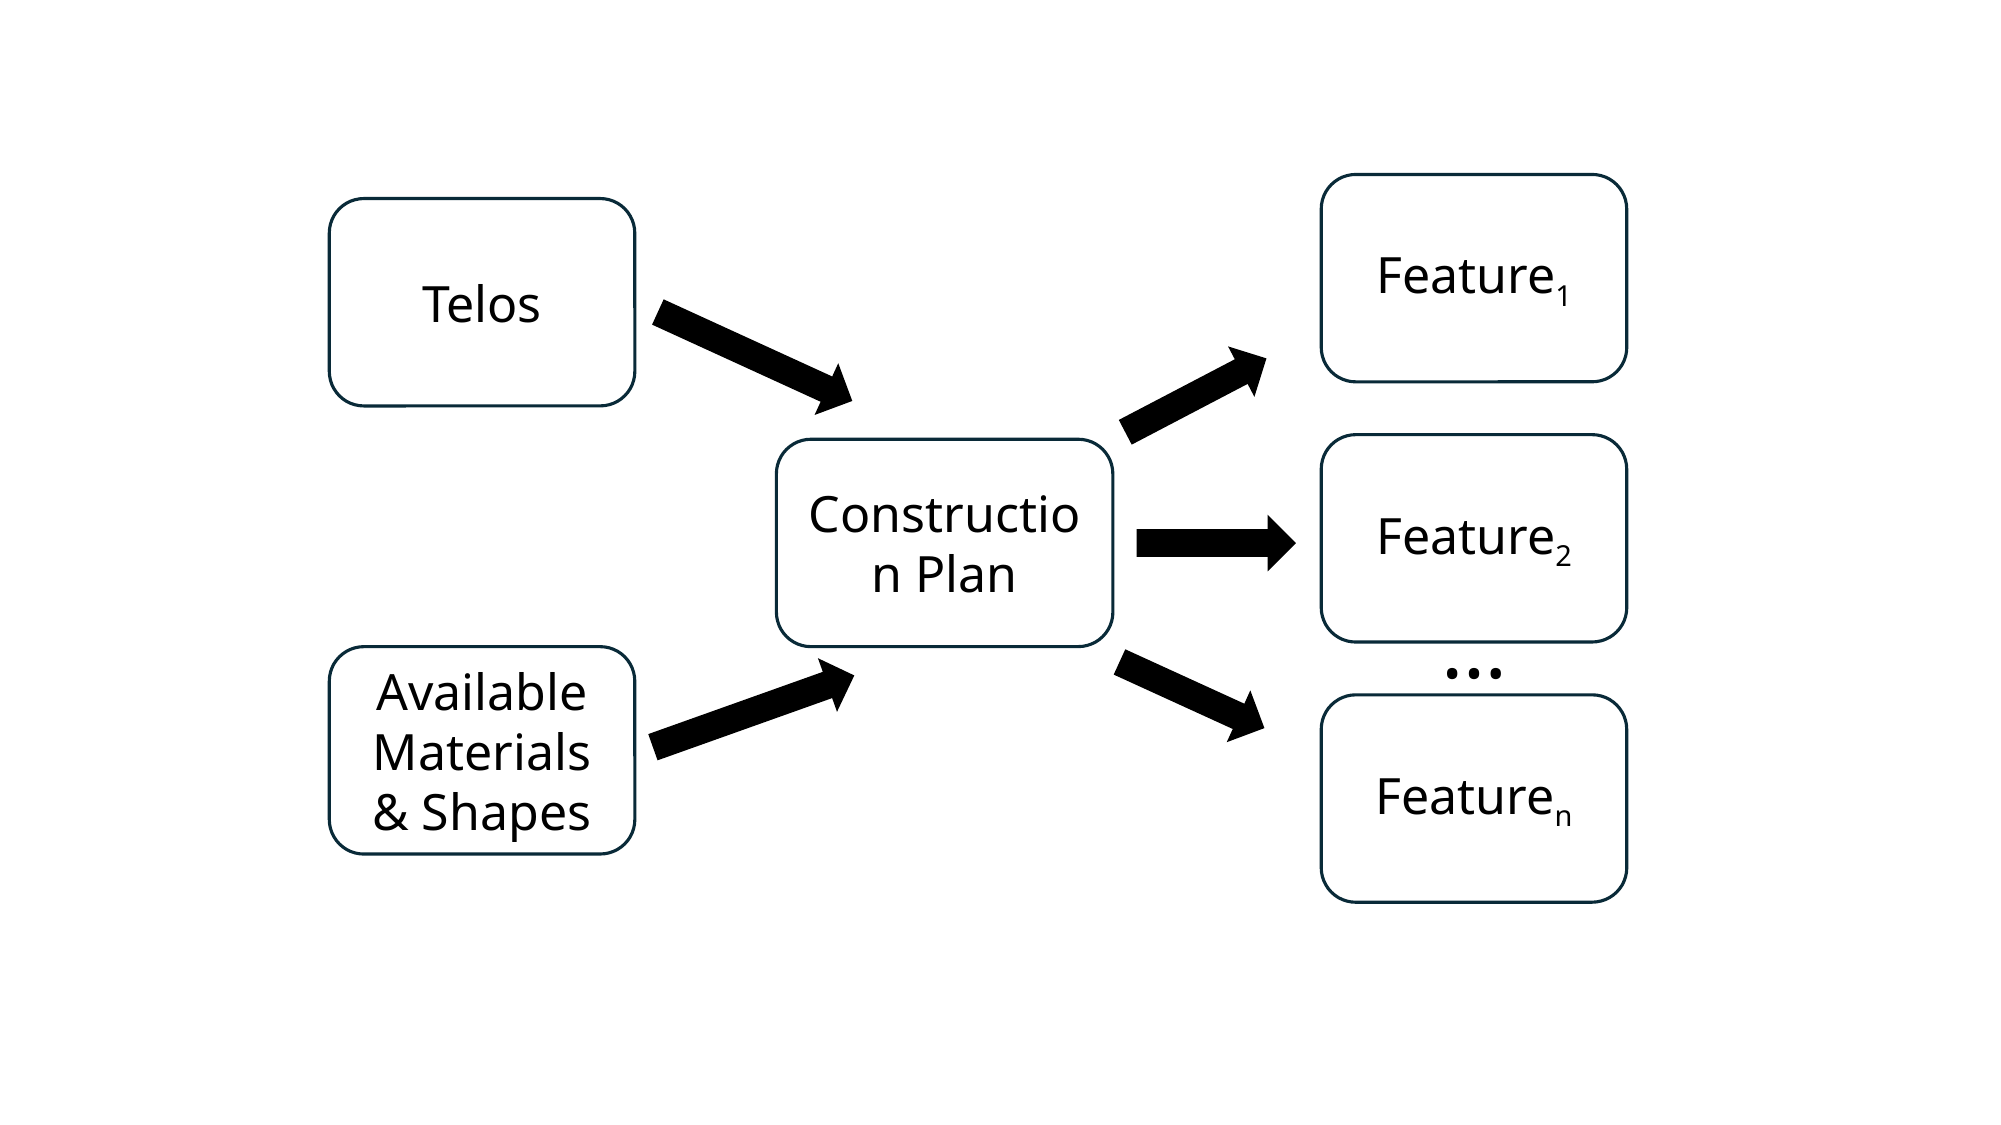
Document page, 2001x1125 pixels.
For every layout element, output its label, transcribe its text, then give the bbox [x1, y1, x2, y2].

text_box Feature1 [1319, 172, 1629, 384]
text_box [1136, 514, 1296, 572]
text_box Feature2 [1319, 433, 1629, 644]
text_box … [1400, 587, 1549, 703]
text_box Telos [327, 196, 637, 408]
text_box [652, 299, 853, 415]
text_box [1113, 649, 1265, 743]
text_box Available Materials & Shapes [327, 645, 637, 856]
text_box Featuren [1319, 693, 1629, 904]
text_box [1118, 346, 1267, 445]
text_box Construction Plan [774, 437, 1115, 649]
text_box [648, 658, 855, 761]
